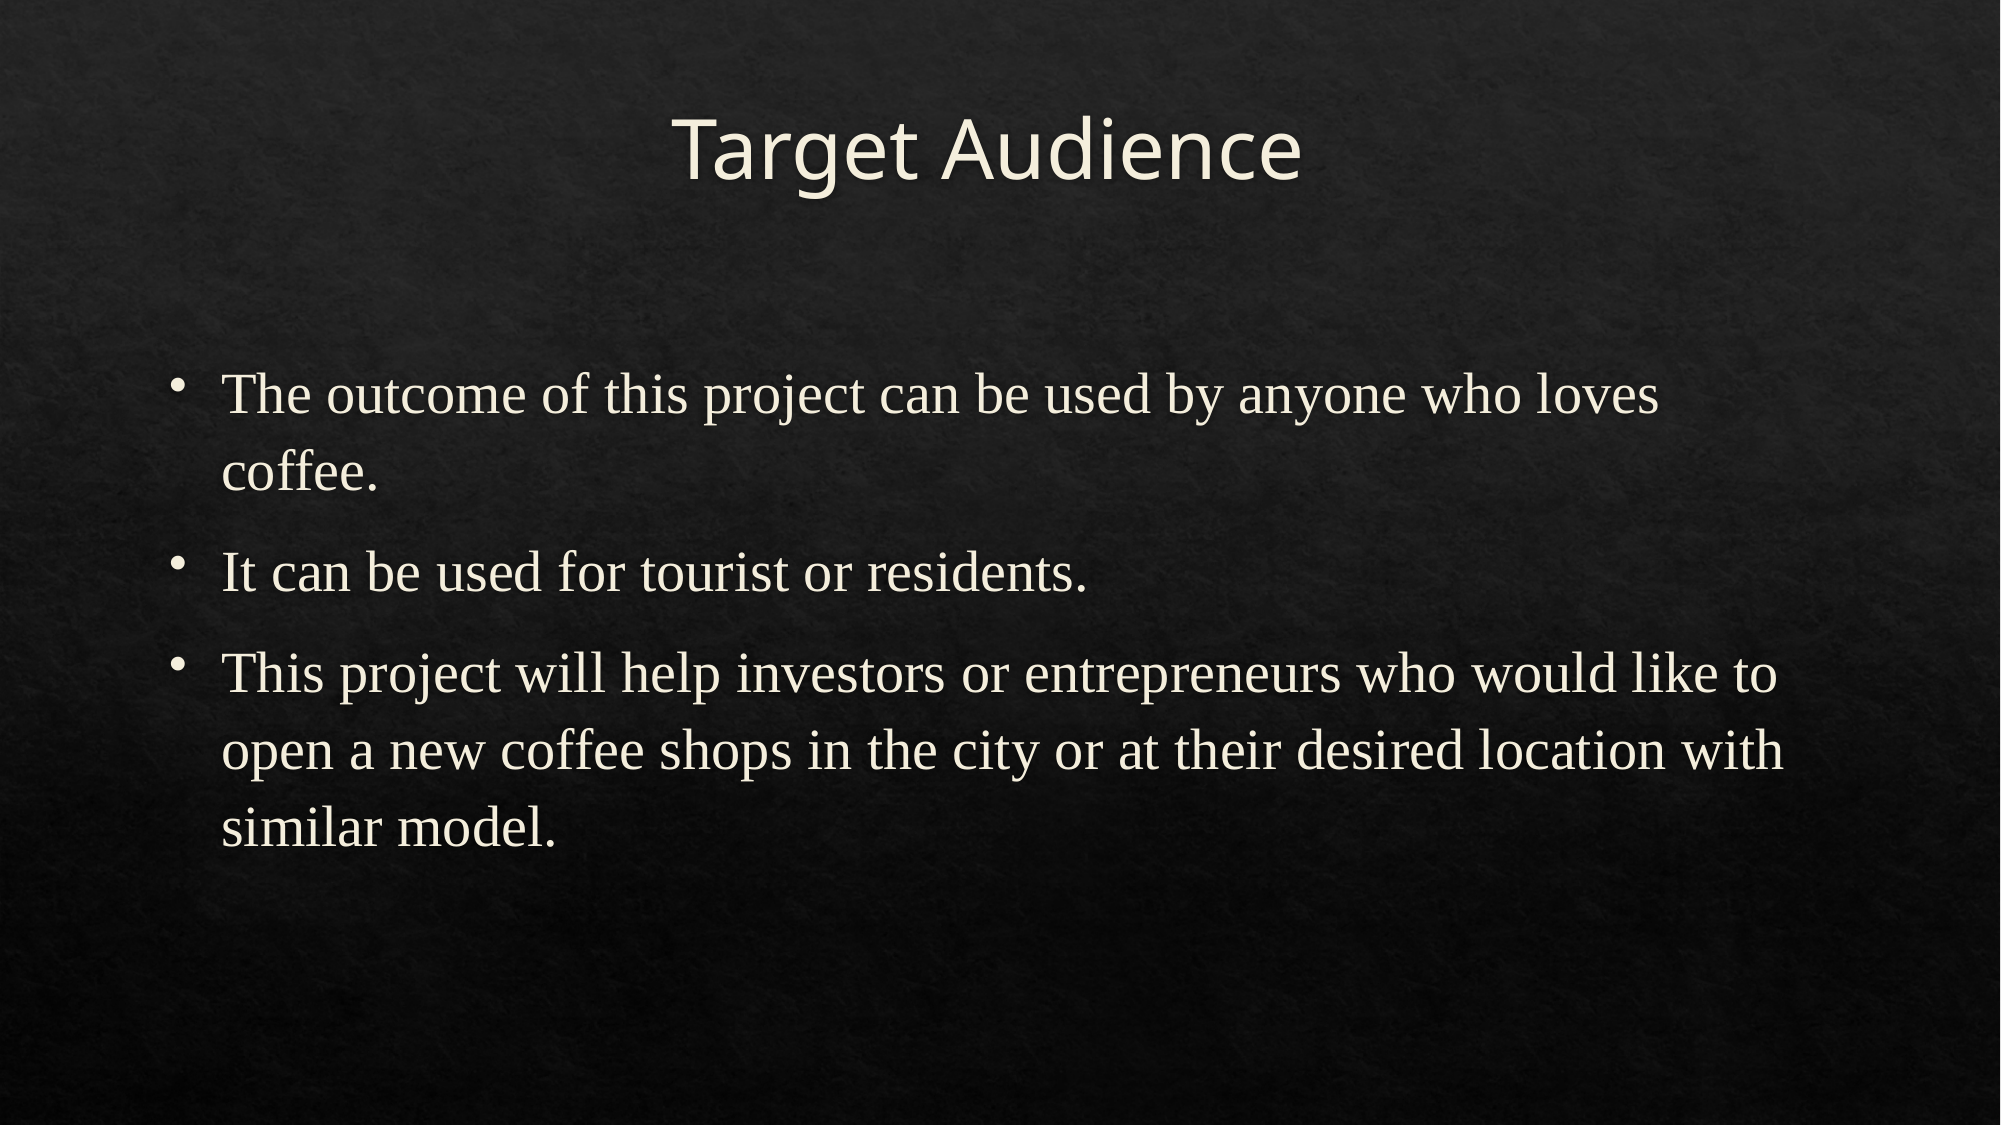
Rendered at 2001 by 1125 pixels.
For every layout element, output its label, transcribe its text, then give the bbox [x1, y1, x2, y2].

list The outcome of this project can be used by anyone who loves coffee. It can be used for tourist or residents. This project will help investors or entrepreneurs who would like to open a new coffee shops in the city or at their desired location with similar model. [149, 340, 1849, 950]
title Target Audience [149, 99, 1849, 307]
